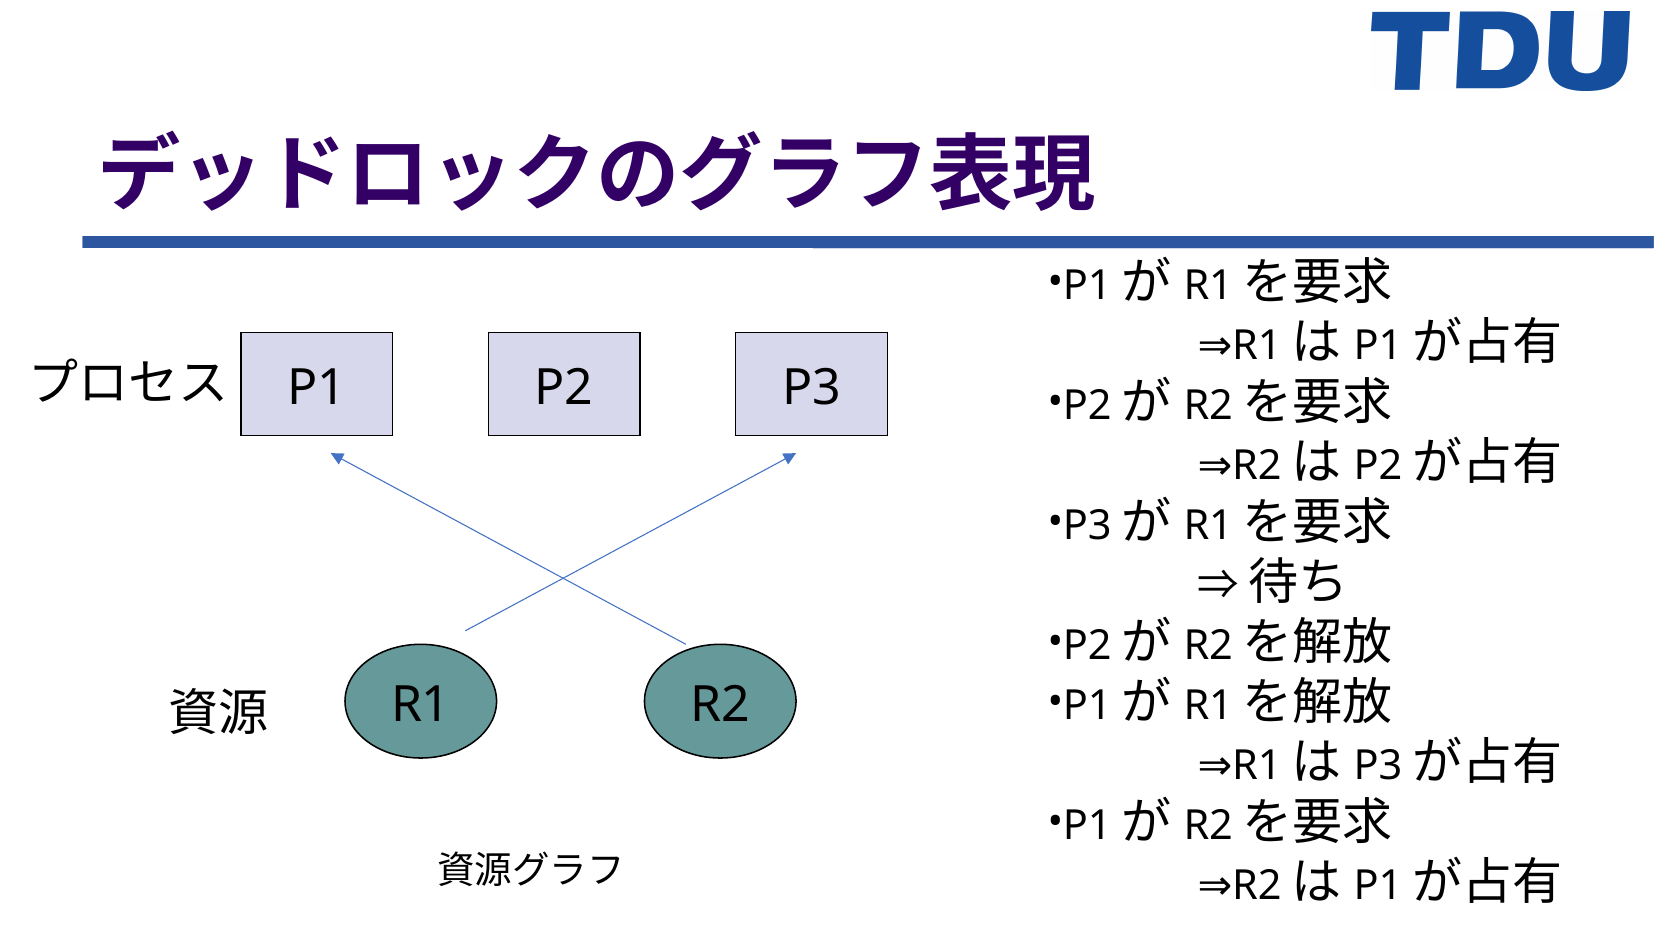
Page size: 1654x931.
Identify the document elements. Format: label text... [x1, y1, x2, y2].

text_box プロセス [14, 342, 244, 418]
text_box P2 [488, 332, 640, 436]
text_box R2 [644, 644, 797, 759]
text_box P3 [735, 332, 888, 436]
text_box R1 [345, 645, 497, 759]
text_box P1 [240, 332, 393, 436]
picture [1371, 11, 1630, 91]
title デッドロックのグラフ表現 [82, 56, 1571, 228]
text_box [330, 453, 686, 645]
text_box 資源 [153, 673, 284, 749]
text_box 資源グラフ [422, 838, 640, 899]
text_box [465, 453, 797, 631]
text_box P1がR1を要求 ⇒R1はP1が占有 P2がR2を要求 ⇒R2はP2が占有 P3がR1を要求 ⇒待ち P2がR2を解放 P1がR1を解放 ⇒R1はP3が占有 P1がR2を要求 ⇒R2はP1が占有 [1032, 242, 1578, 918]
